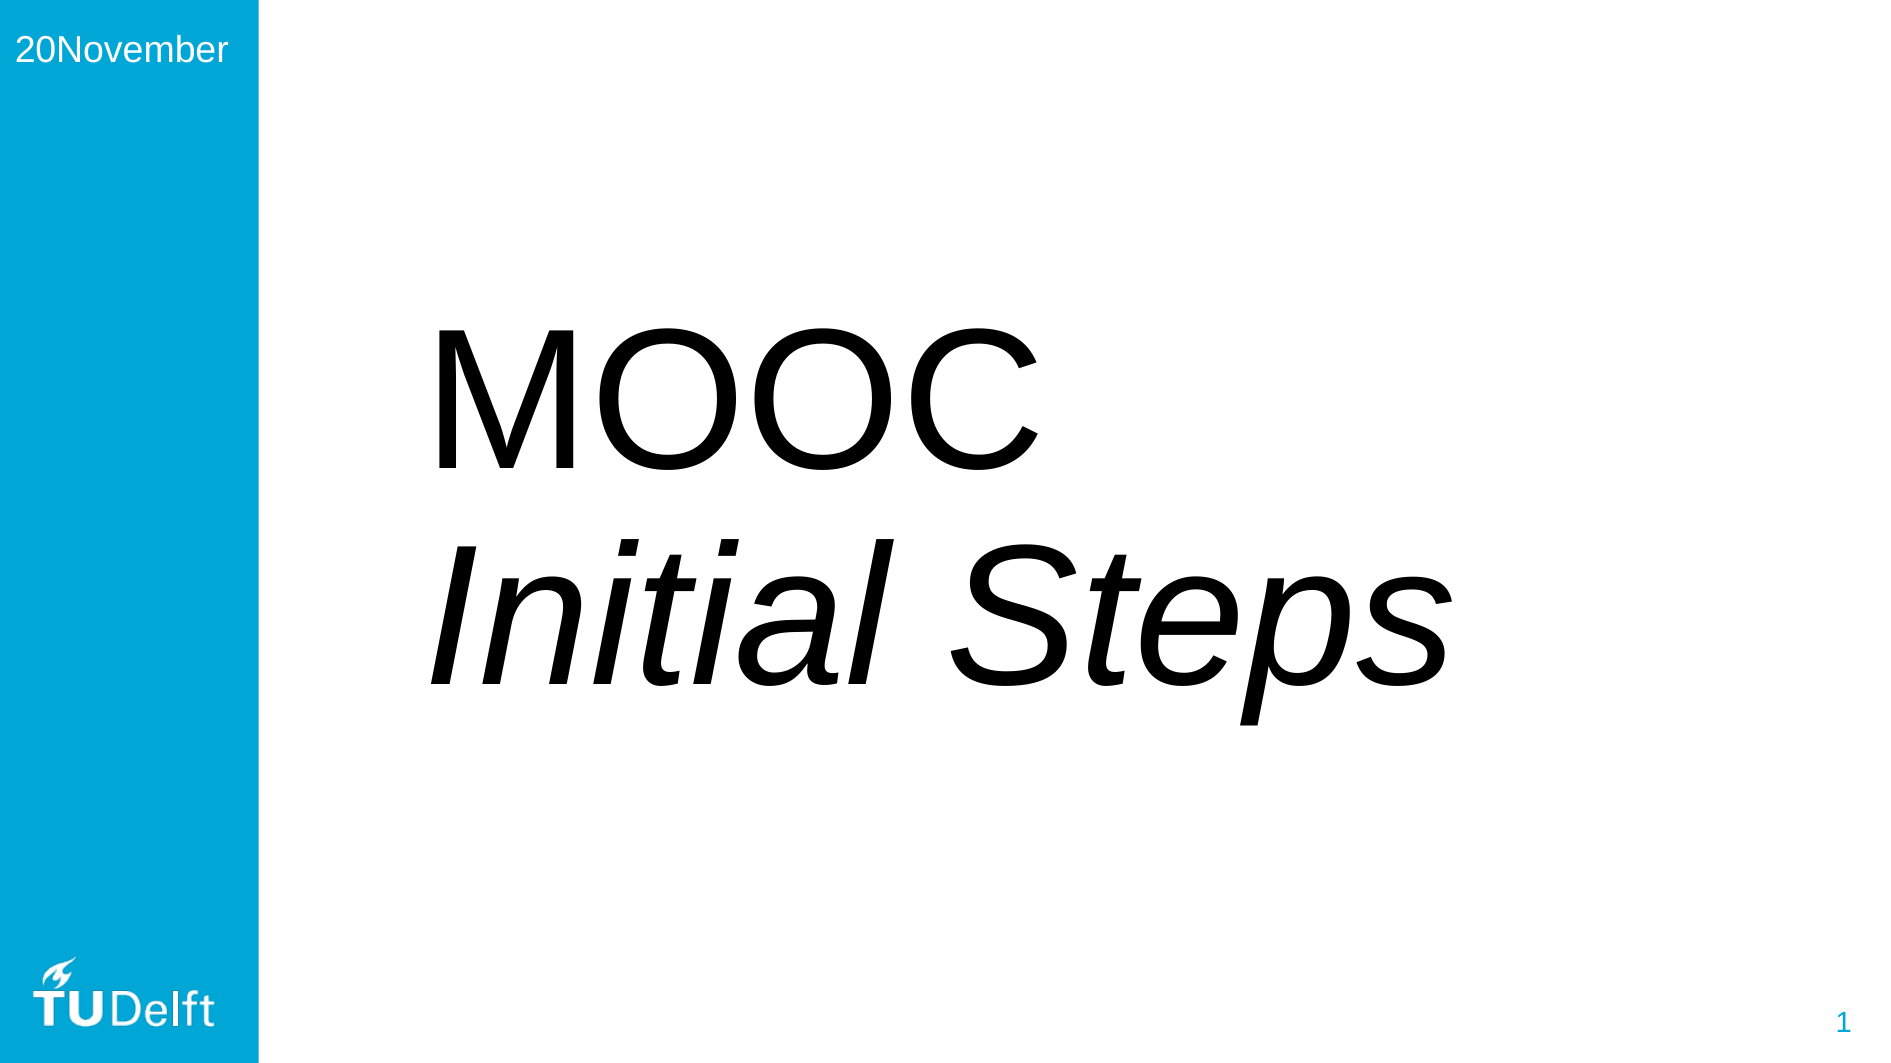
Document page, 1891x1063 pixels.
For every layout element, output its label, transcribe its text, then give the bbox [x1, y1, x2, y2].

text_box MOOC Initial Steps [409, 288, 1886, 736]
text_box 20November [0, 17, 473, 78]
